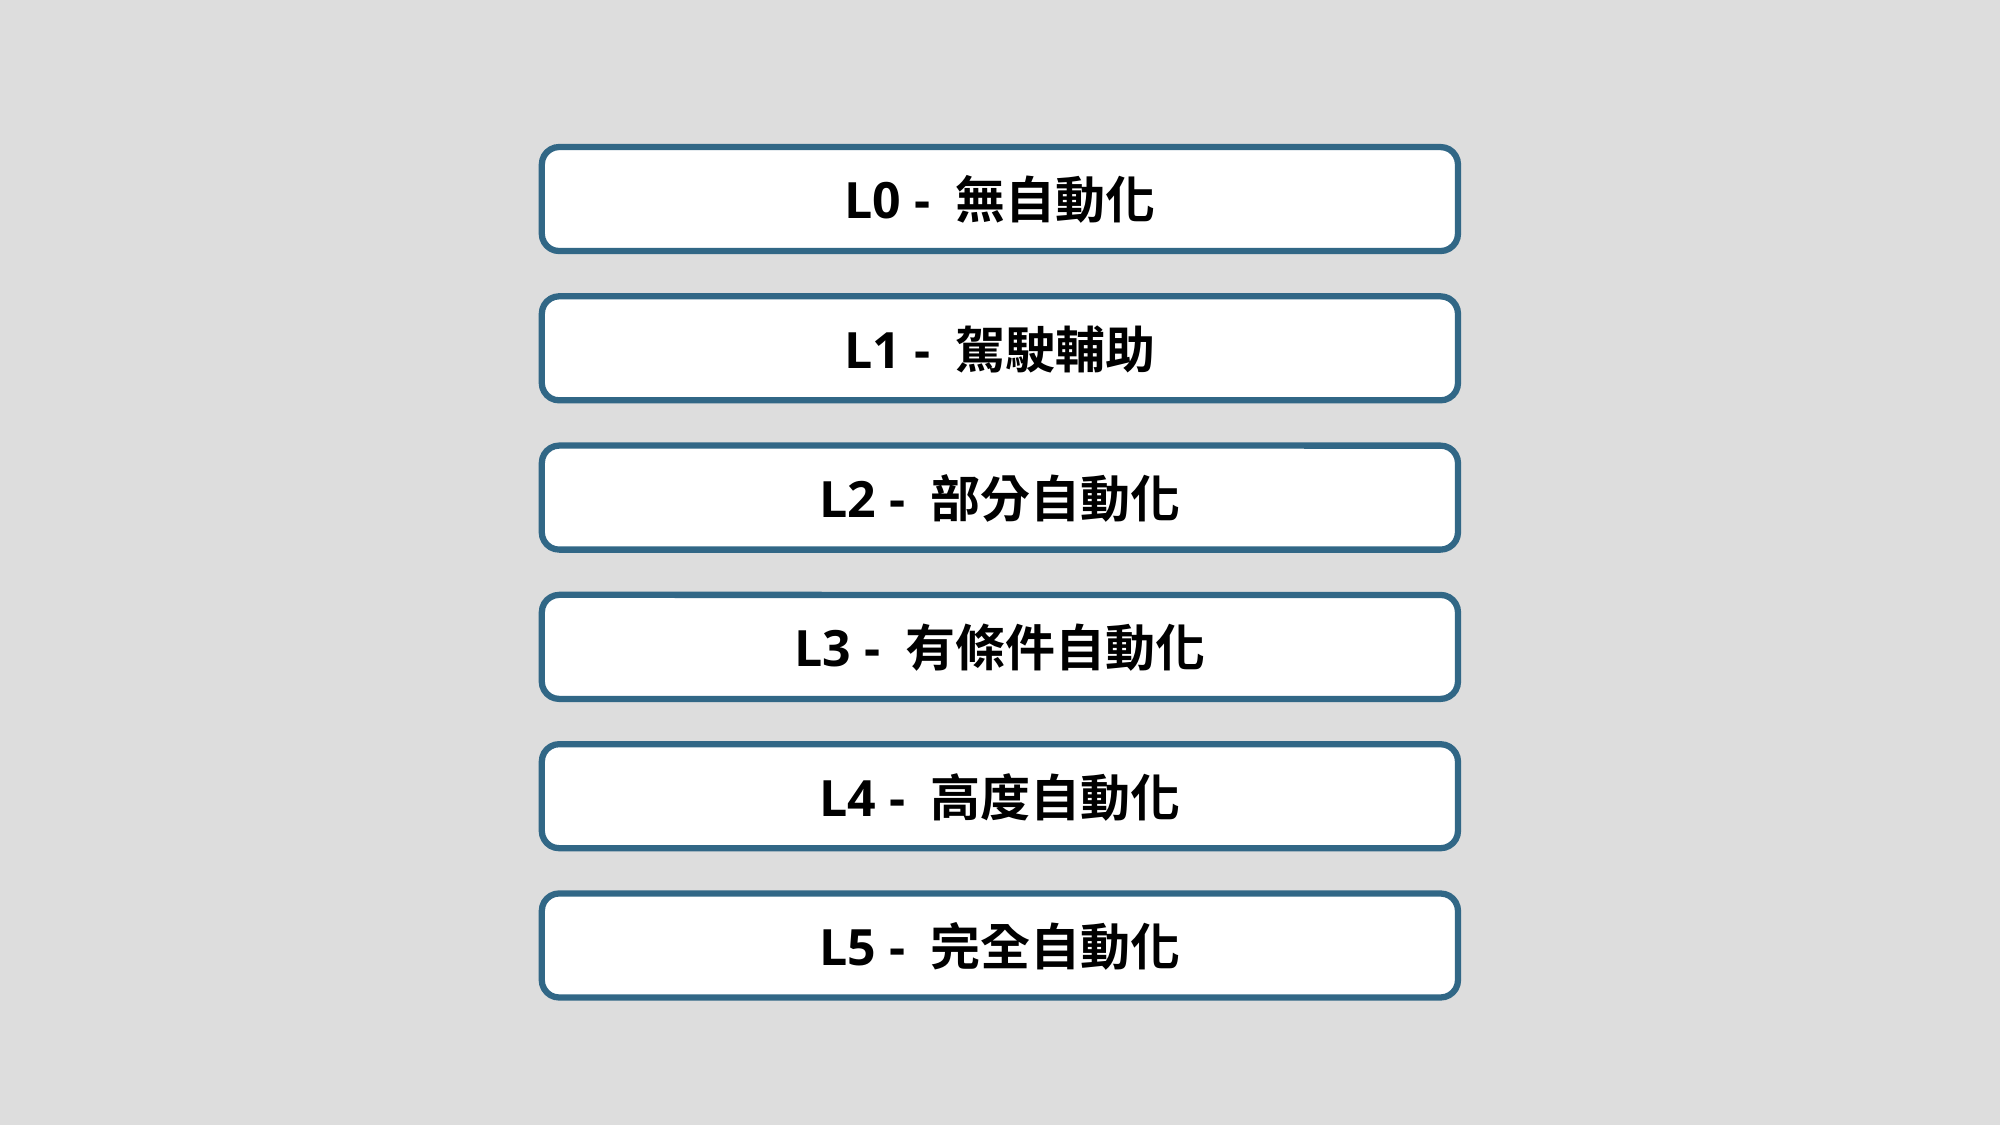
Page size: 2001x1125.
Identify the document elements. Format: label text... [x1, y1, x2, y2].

text_box L1 - 駕駛輔助 [540, 295, 1460, 402]
text_box L5 - 完全自動化 [540, 892, 1460, 999]
text_box L3 - 有條件自動化 [540, 593, 1460, 700]
text_box L4 - 高度自動化 [540, 743, 1460, 850]
text_box L0 - 無自動化 [540, 145, 1460, 253]
text_box L2 - 部分自動化 [540, 444, 1460, 551]
